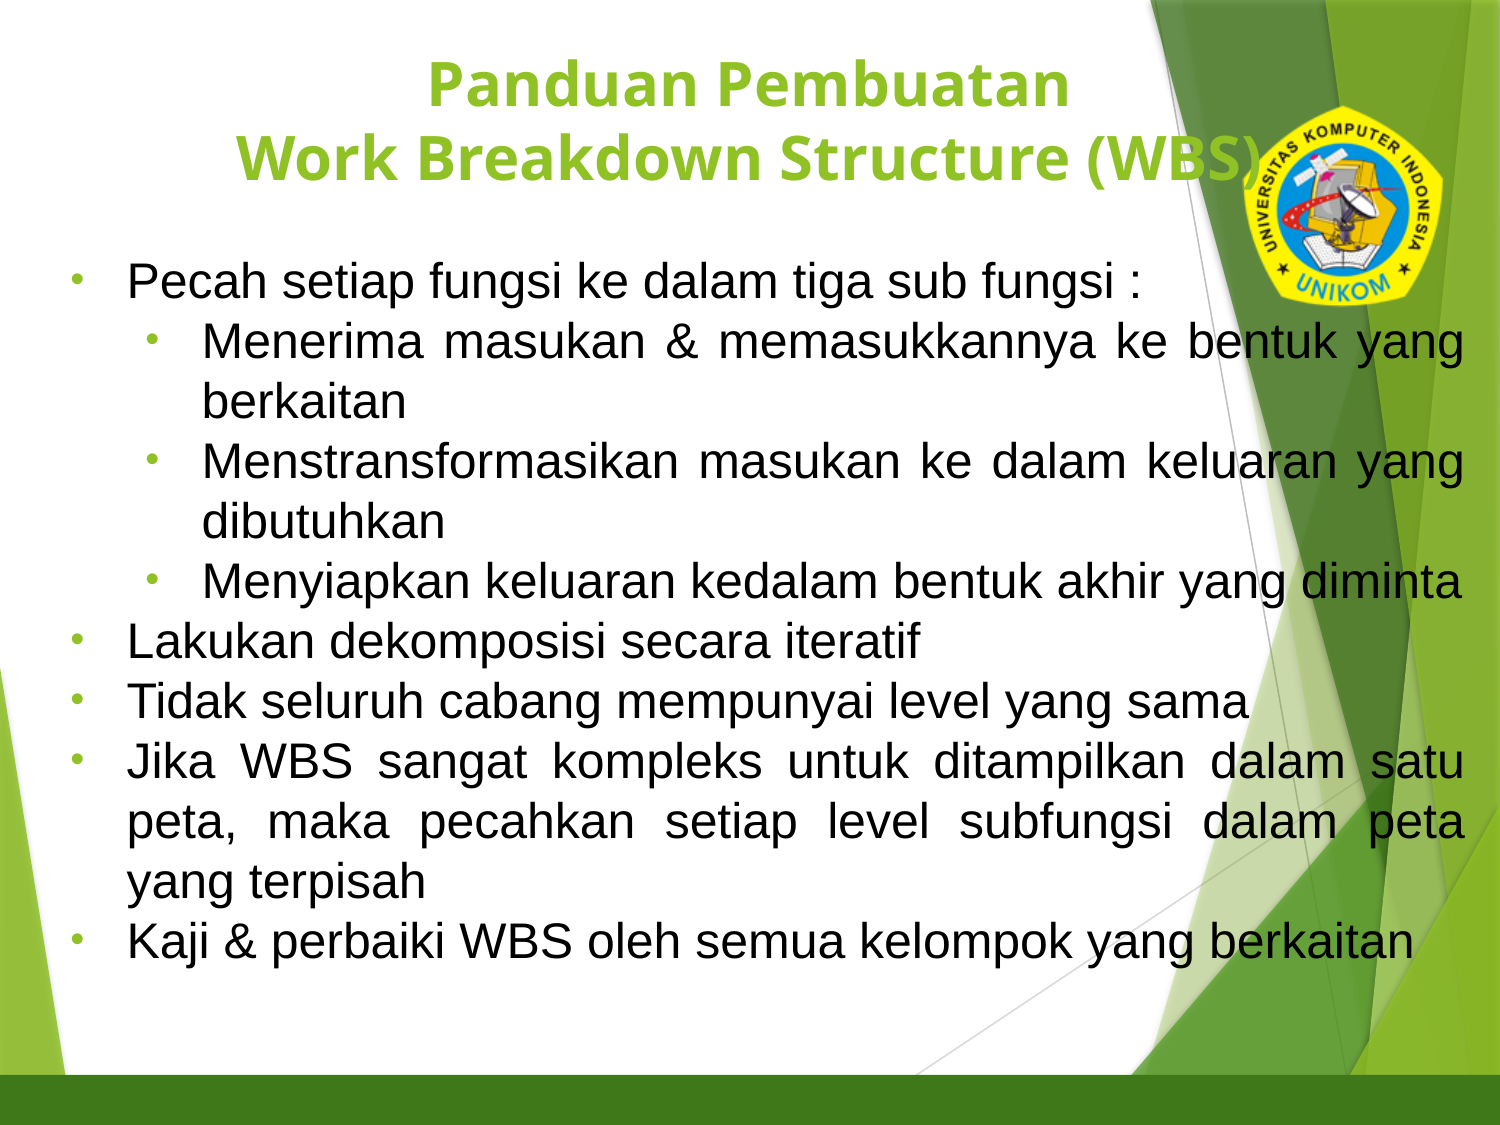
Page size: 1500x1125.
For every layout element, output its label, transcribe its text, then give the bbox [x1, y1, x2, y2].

title Panduan Pembuatan Work Breakdown Structure (WBS) [0, 37, 1500, 200]
picture [1237, 200, 1397, 241]
list Pecah setiap fungsi ke dalam tiga sub fungsi : Menerima masukan & memasukkannya ke bentuk yang berkaitan Menstransformasikan masukan ke dalam keluaran yang dibutuhkan Menyiapkan keluaran kedalam bentuk akhir yang diminta Lakukan dekomposisi secara iteratif Tidak seluruh cabang mempunyai level yang sama Jika WBS sangat kompleks untuk ditampilkan dalam satu peta, maka pecahkan setiap level subfungsi dalam peta yang terpisah Kaji & perbaiki WBS oleh semua kelompok yang berkaitan [55, 241, 1481, 977]
picture [1402, 200, 1449, 241]
slide_number 14 [0, 157, 118, 299]
